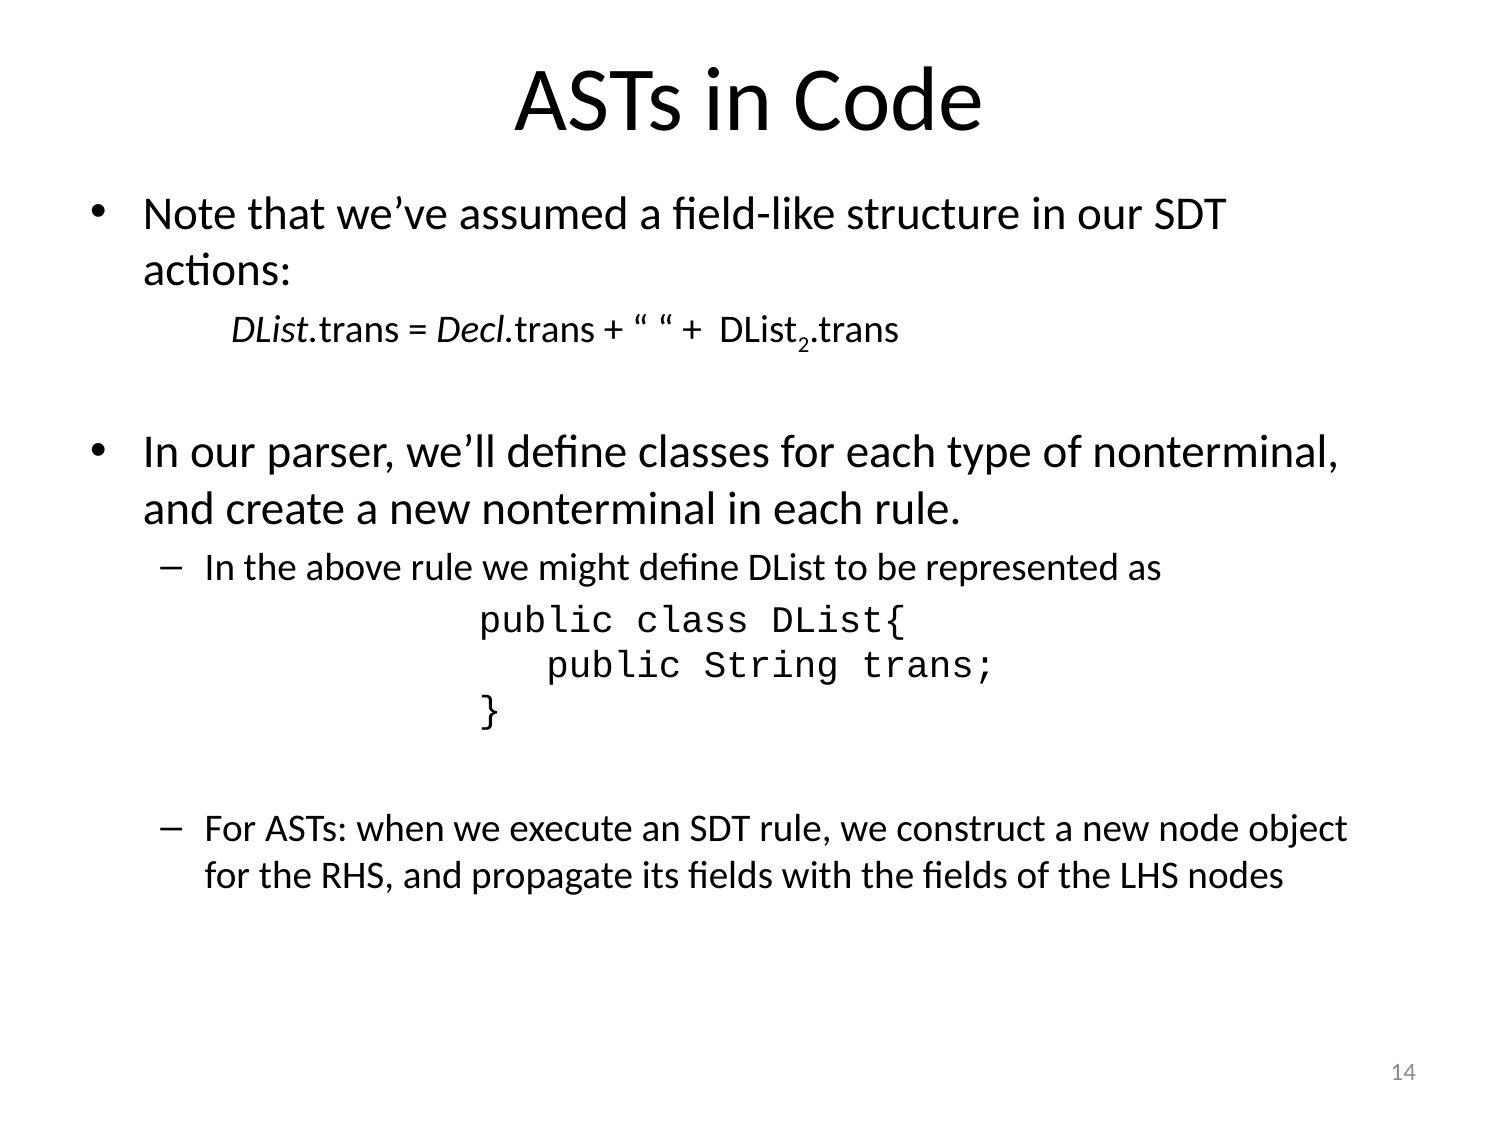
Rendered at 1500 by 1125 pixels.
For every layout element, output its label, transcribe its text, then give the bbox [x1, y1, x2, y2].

list Note that we’ve assumed a field-like structure in our SDT actions: DList.trans = Decl.trans + “ “ + DList2.trans In our parser, we’ll define classes for each type of nonterminal, and create a new nonterminal in each rule. In the above rule we might define DList to be represented as For ASTs: when we execute an SDT rule, we construct a new node object for the RHS, and propagate its fields with the fields of the LHS nodes [75, 174, 1388, 918]
text_box public class DList{ public String trans; } [464, 587, 1012, 738]
title ASTs in Code [75, 0, 1425, 188]
slide_number 14 [1081, 1040, 1432, 1101]
